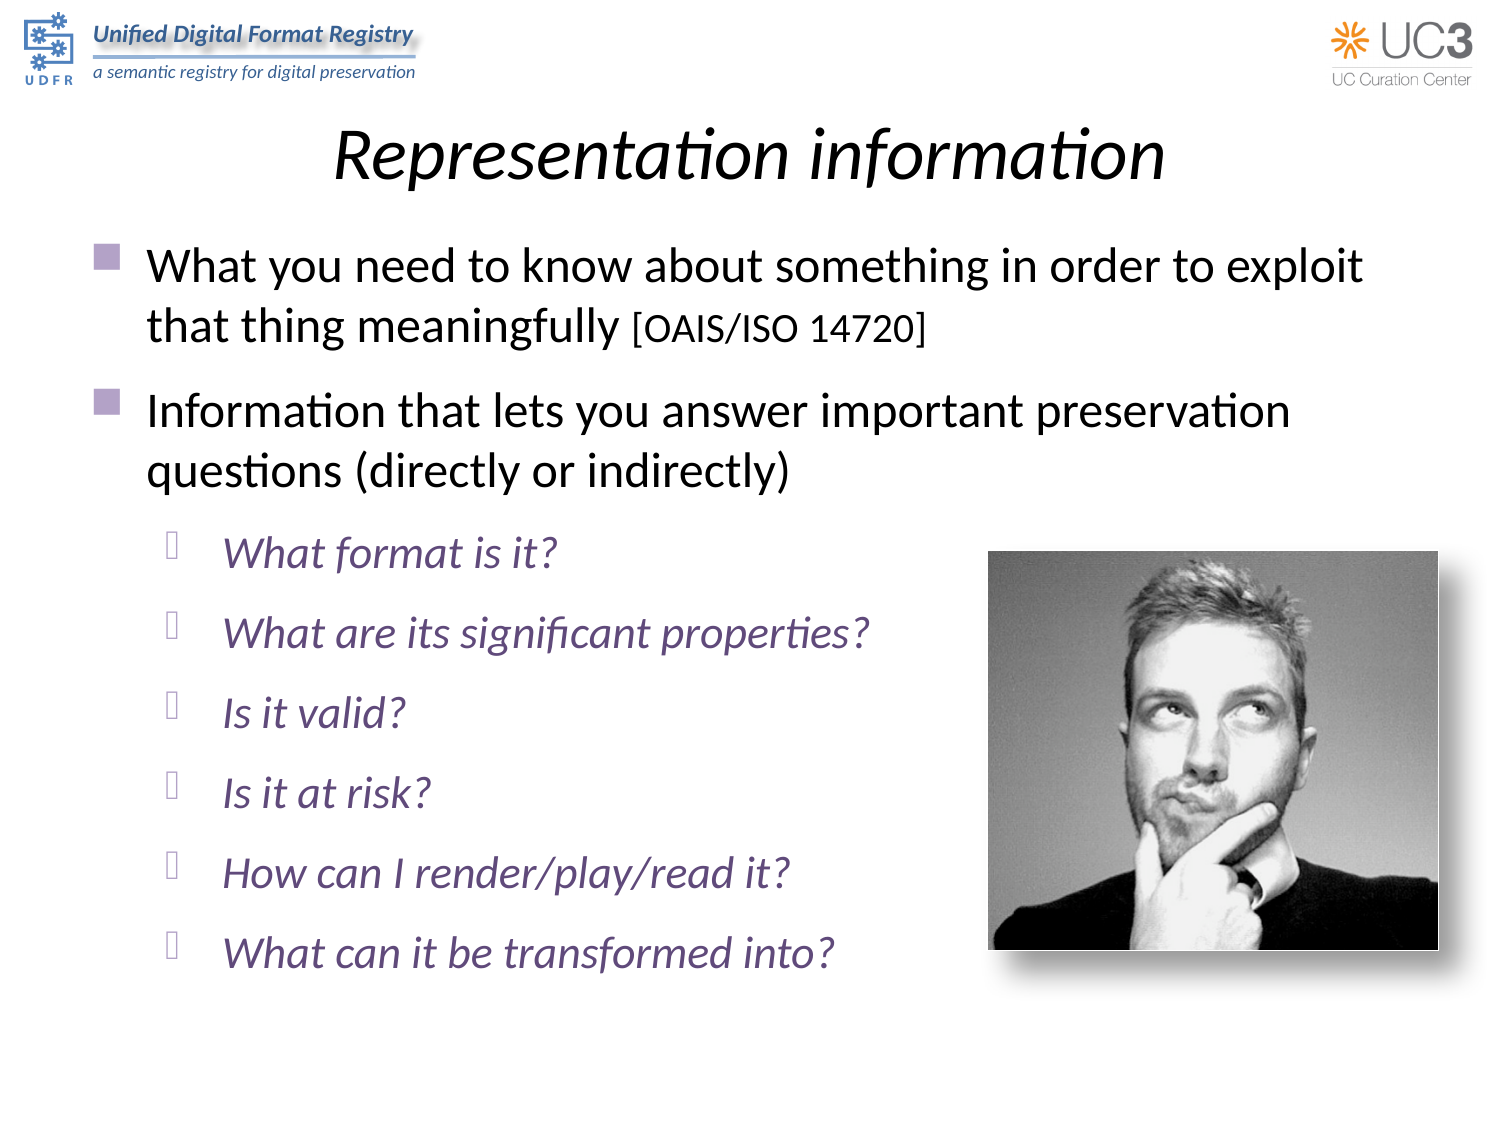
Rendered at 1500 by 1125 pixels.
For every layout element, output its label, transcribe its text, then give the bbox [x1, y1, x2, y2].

picture [24, 12, 132, 88]
list What you need to know about something in order to exploit that thing meaningfully [OAIS/ISO 14720] Information that lets you answer important preservation questions (directly or indirectly) What format is it? What are its significant properties? Is it valid? Is it at risk? How can I render/play/read it? What can it be transformed into? [75, 224, 1425, 1075]
picture [1325, 16, 1477, 90]
title Representation information [75, 87, 1425, 213]
picture [987, 550, 1438, 951]
